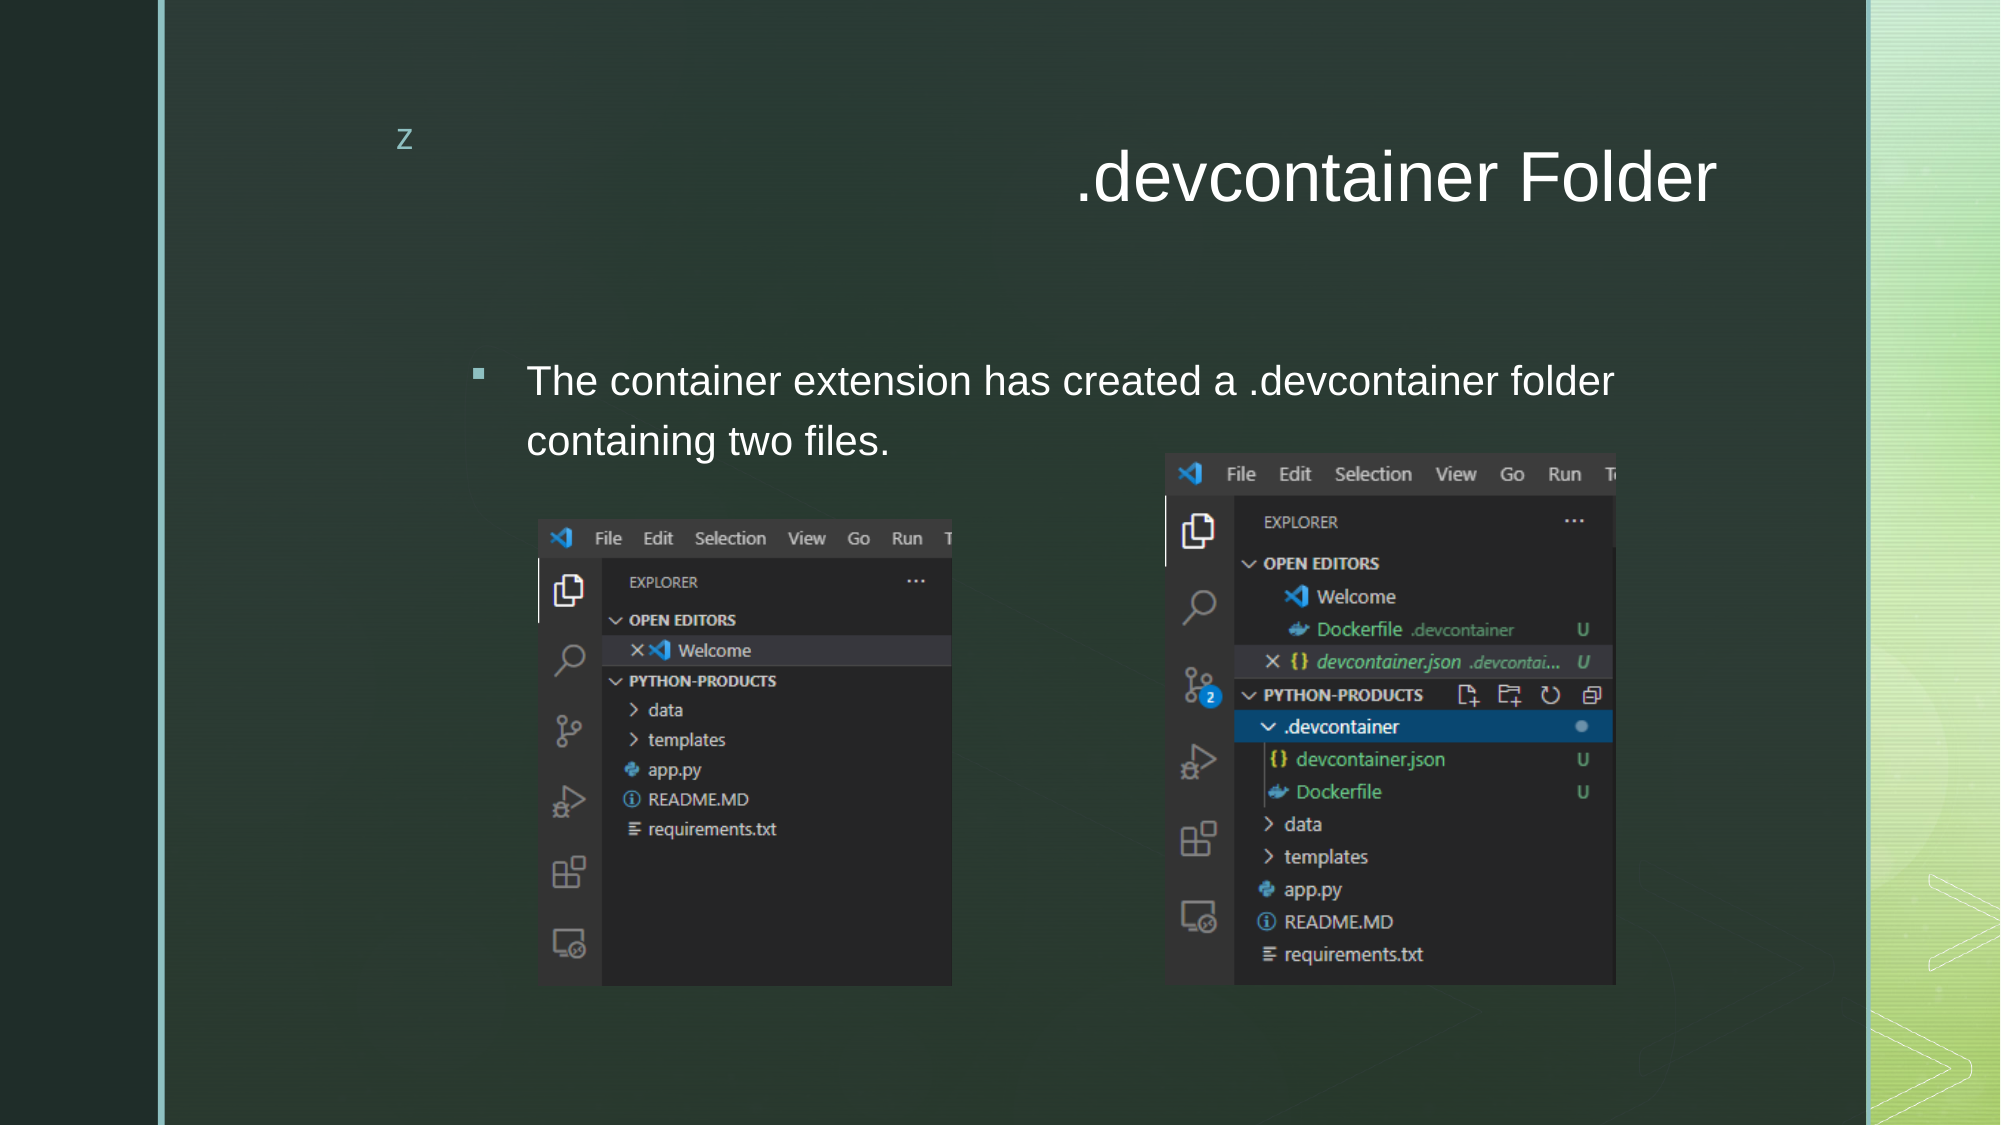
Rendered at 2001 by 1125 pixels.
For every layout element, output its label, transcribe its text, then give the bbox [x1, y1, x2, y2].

list The container extension has created a .devcontainer folder containing two files. [454, 336, 1734, 993]
title .devcontainer Folder [428, 132, 1734, 310]
picture [1871, 0, 2001, 1125]
picture [1164, 453, 1616, 986]
picture [537, 518, 953, 986]
